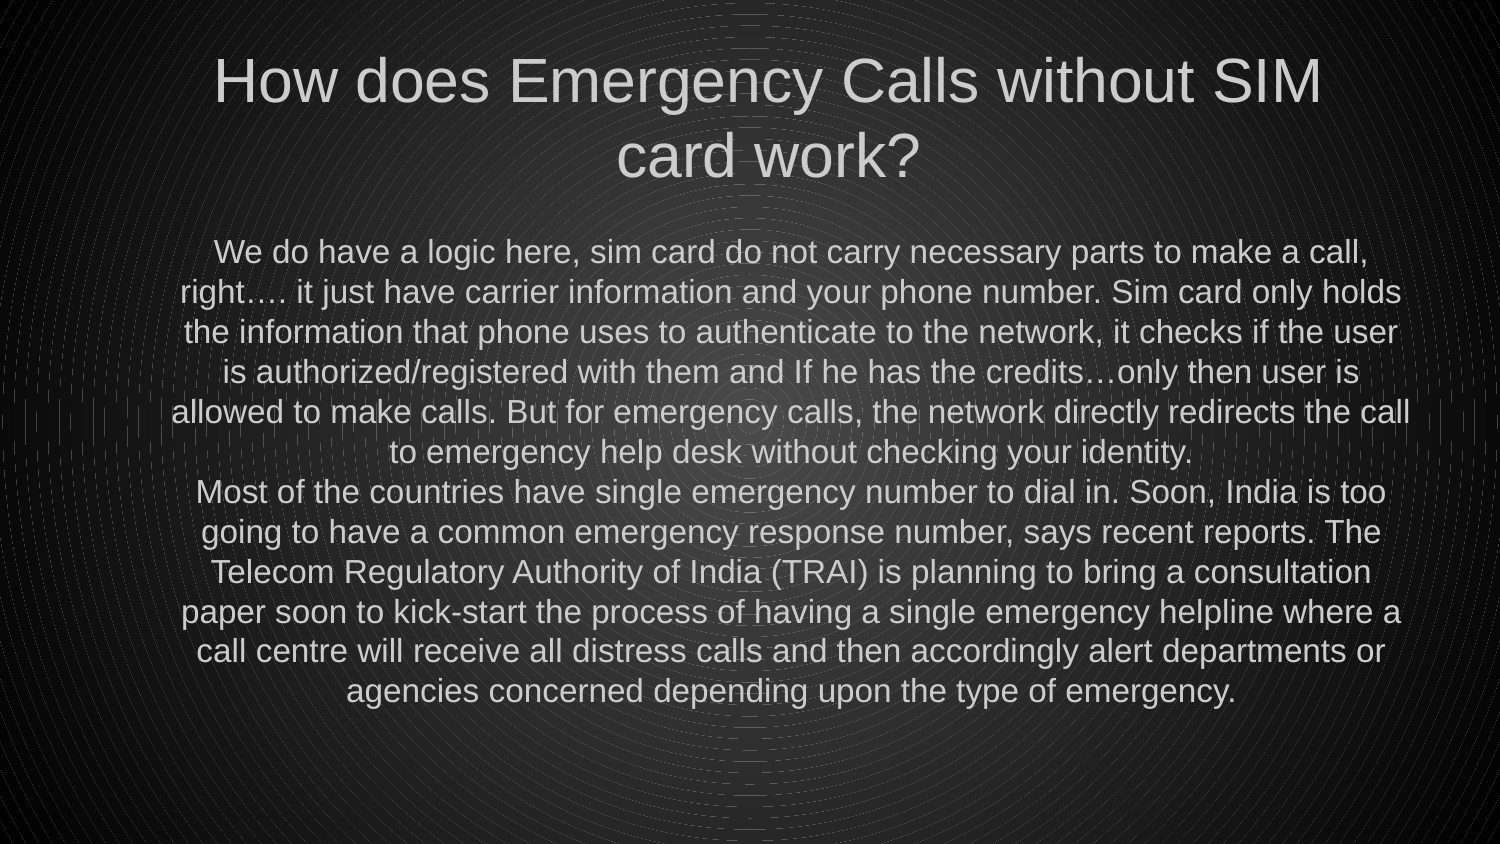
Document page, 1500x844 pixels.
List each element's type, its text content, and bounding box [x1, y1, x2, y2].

subtitle We do have a logic here, sim card do not carry necessary parts to make a call, right…. it just have carrier information and your phone number. Sim card only holds the information that phone uses to authenticate to the network, it checks if the user is authorized/registered with them and If he has the credits…only then user is allowed to make calls. But for emergency calls, the network directly redirects the call to emergency help desk without checking your identity. Most of the countries have single emergency number to dial in. Soon, India is too going to have a common emergency response number, says recent reports. The Telecom Regulatory Authority of India (TRAI) is planning to bring a consultation paper soon to kick-start the process of having a single emergency helpline where a call centre will receive all distress calls and then accordingly alert departments or agencies concerned depending upon the type of emergency. [154, 215, 1430, 345]
title How does Emergency Calls without SIM card work? [131, 97, 1407, 280]
